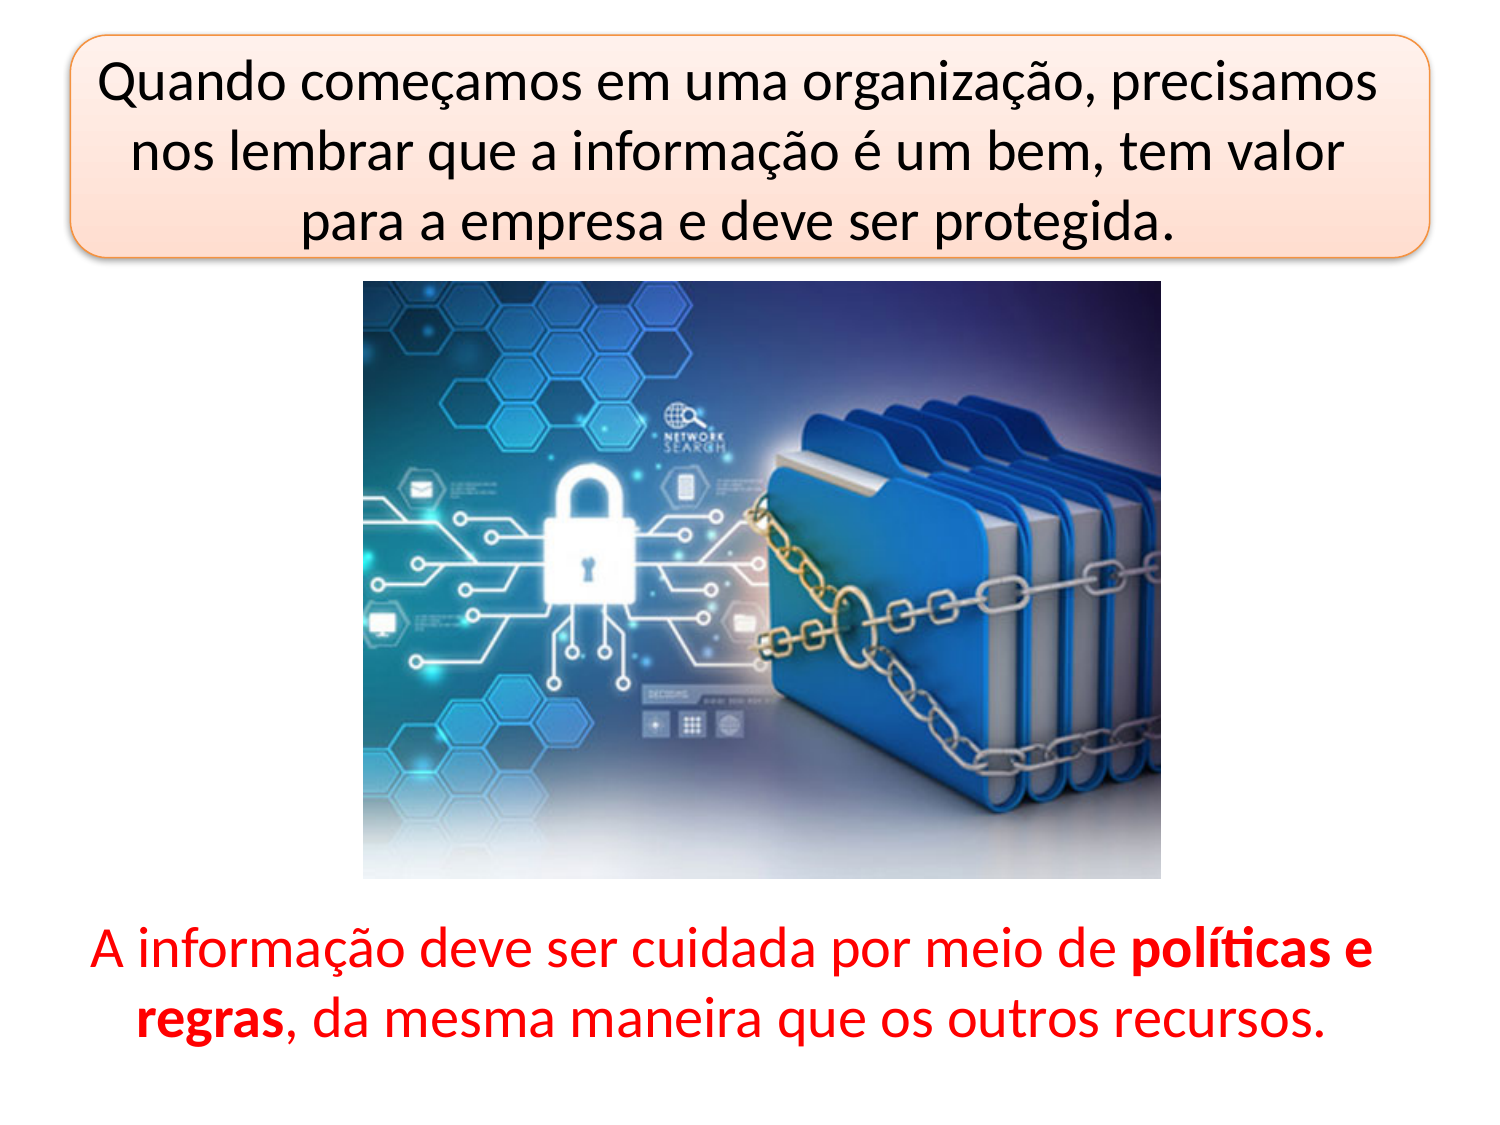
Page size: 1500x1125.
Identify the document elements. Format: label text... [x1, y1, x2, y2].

text_box Quando começamos em uma organização, precisamos nos lembrar que a informação é um bem, tem valor para a empresa e deve ser protegida. [70, 35, 1407, 260]
text_box [1407, 37, 1431, 256]
text_box A informação deve ser cuidada por meio de políticas e regras, da mesma maneira que os outros recursos. [70, 832, 1395, 1057]
picture [362, 280, 1161, 880]
